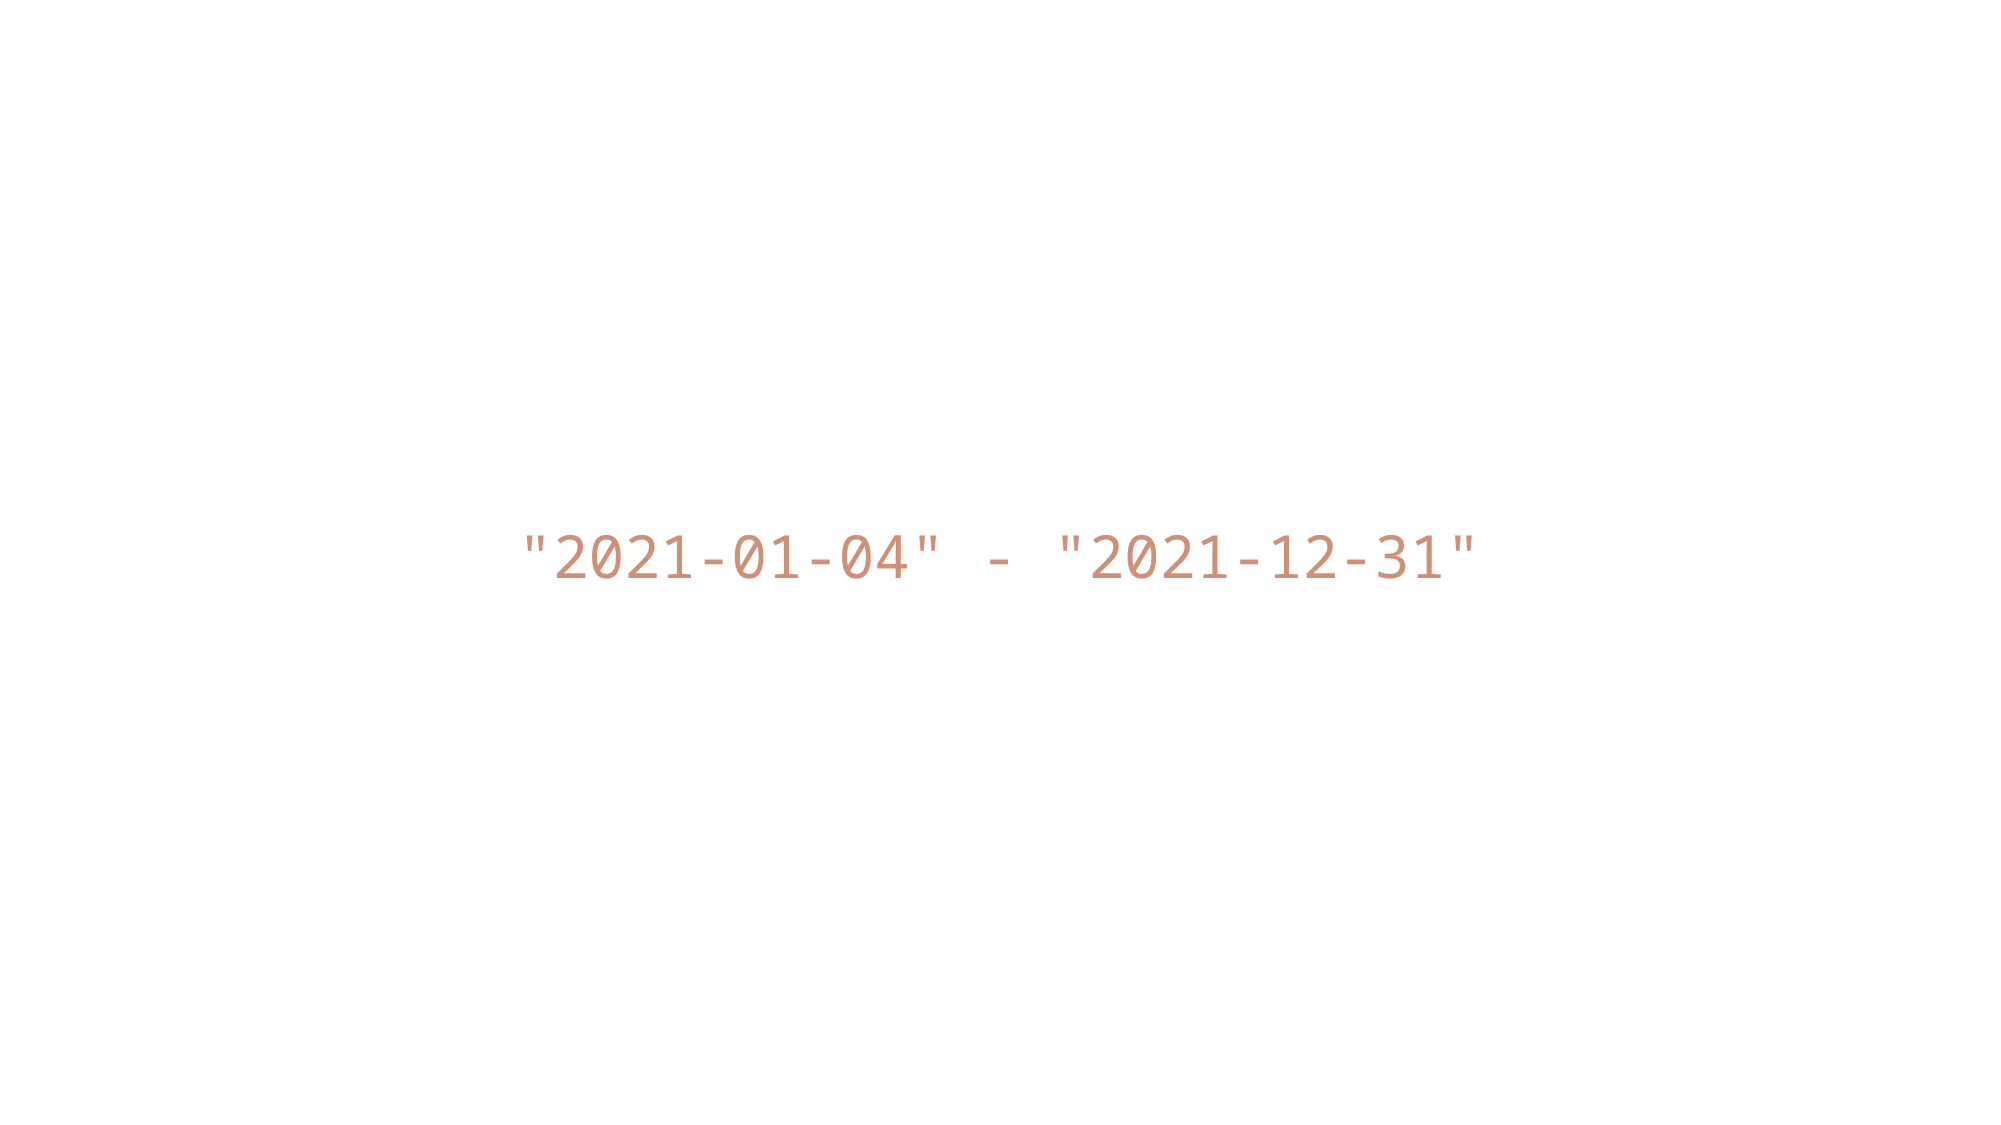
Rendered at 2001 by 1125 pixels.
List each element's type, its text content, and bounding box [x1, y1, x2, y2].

title "2021-01-04" - "2021-12-31" [137, 453, 1863, 672]
